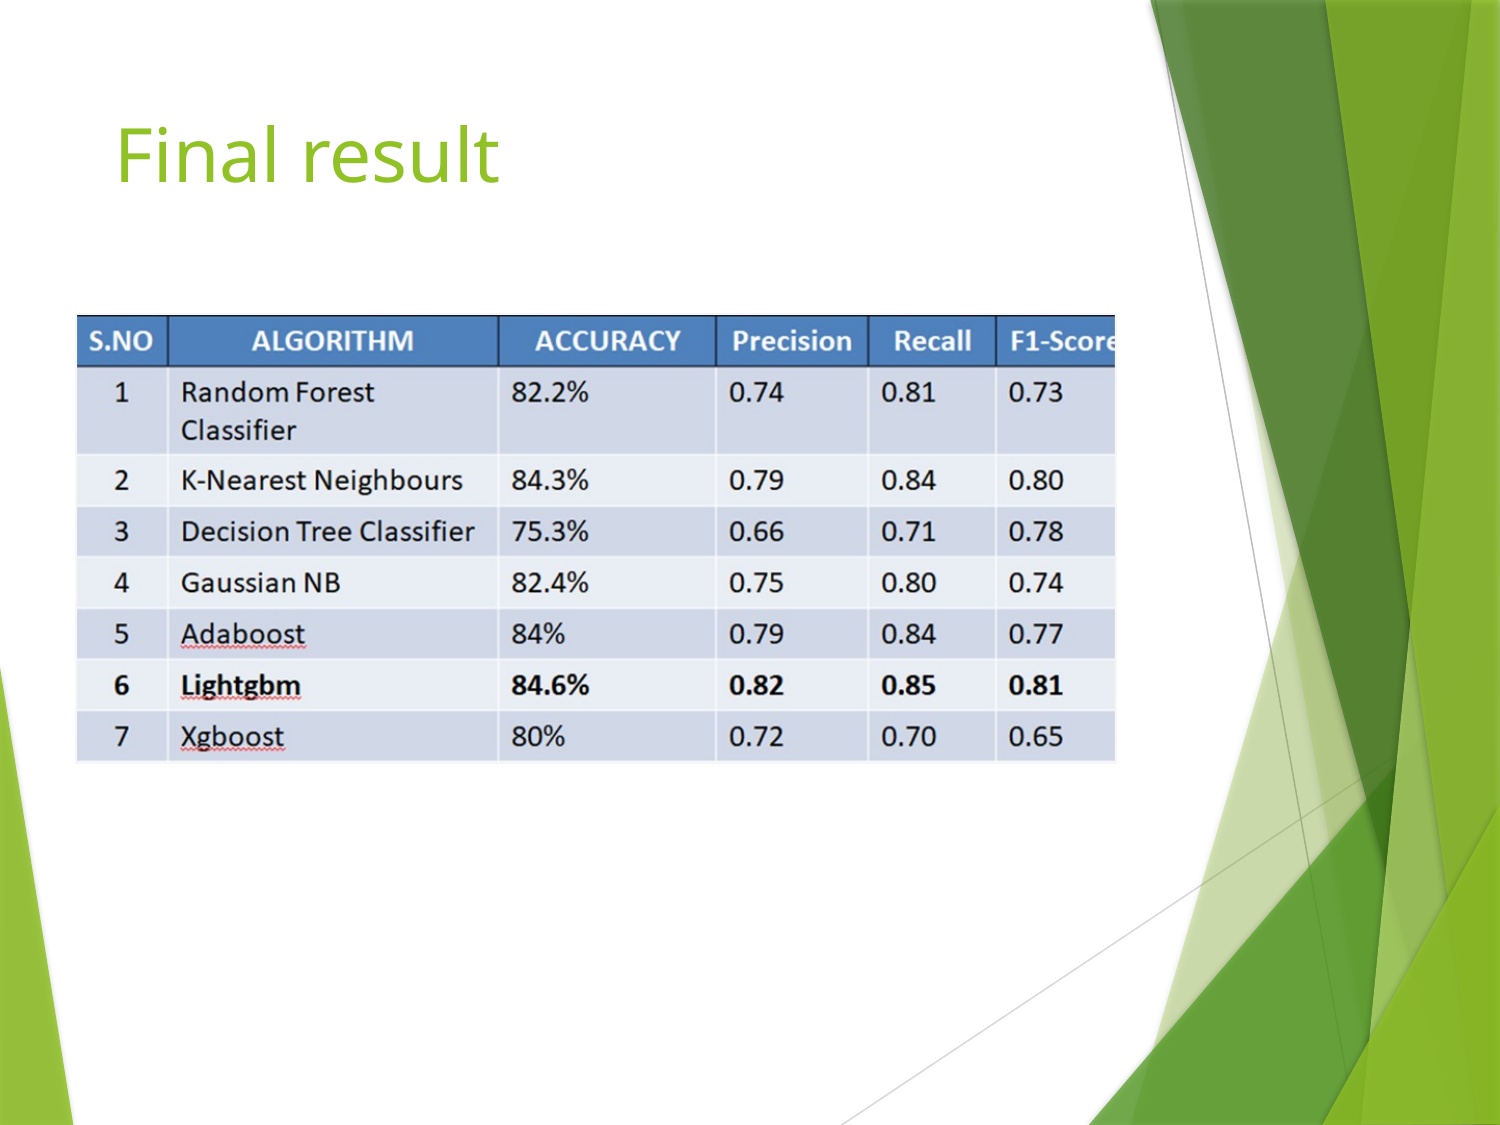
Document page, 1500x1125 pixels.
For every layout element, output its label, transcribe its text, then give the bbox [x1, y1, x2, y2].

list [74, 313, 1117, 764]
title Final result [99, 99, 1142, 317]
